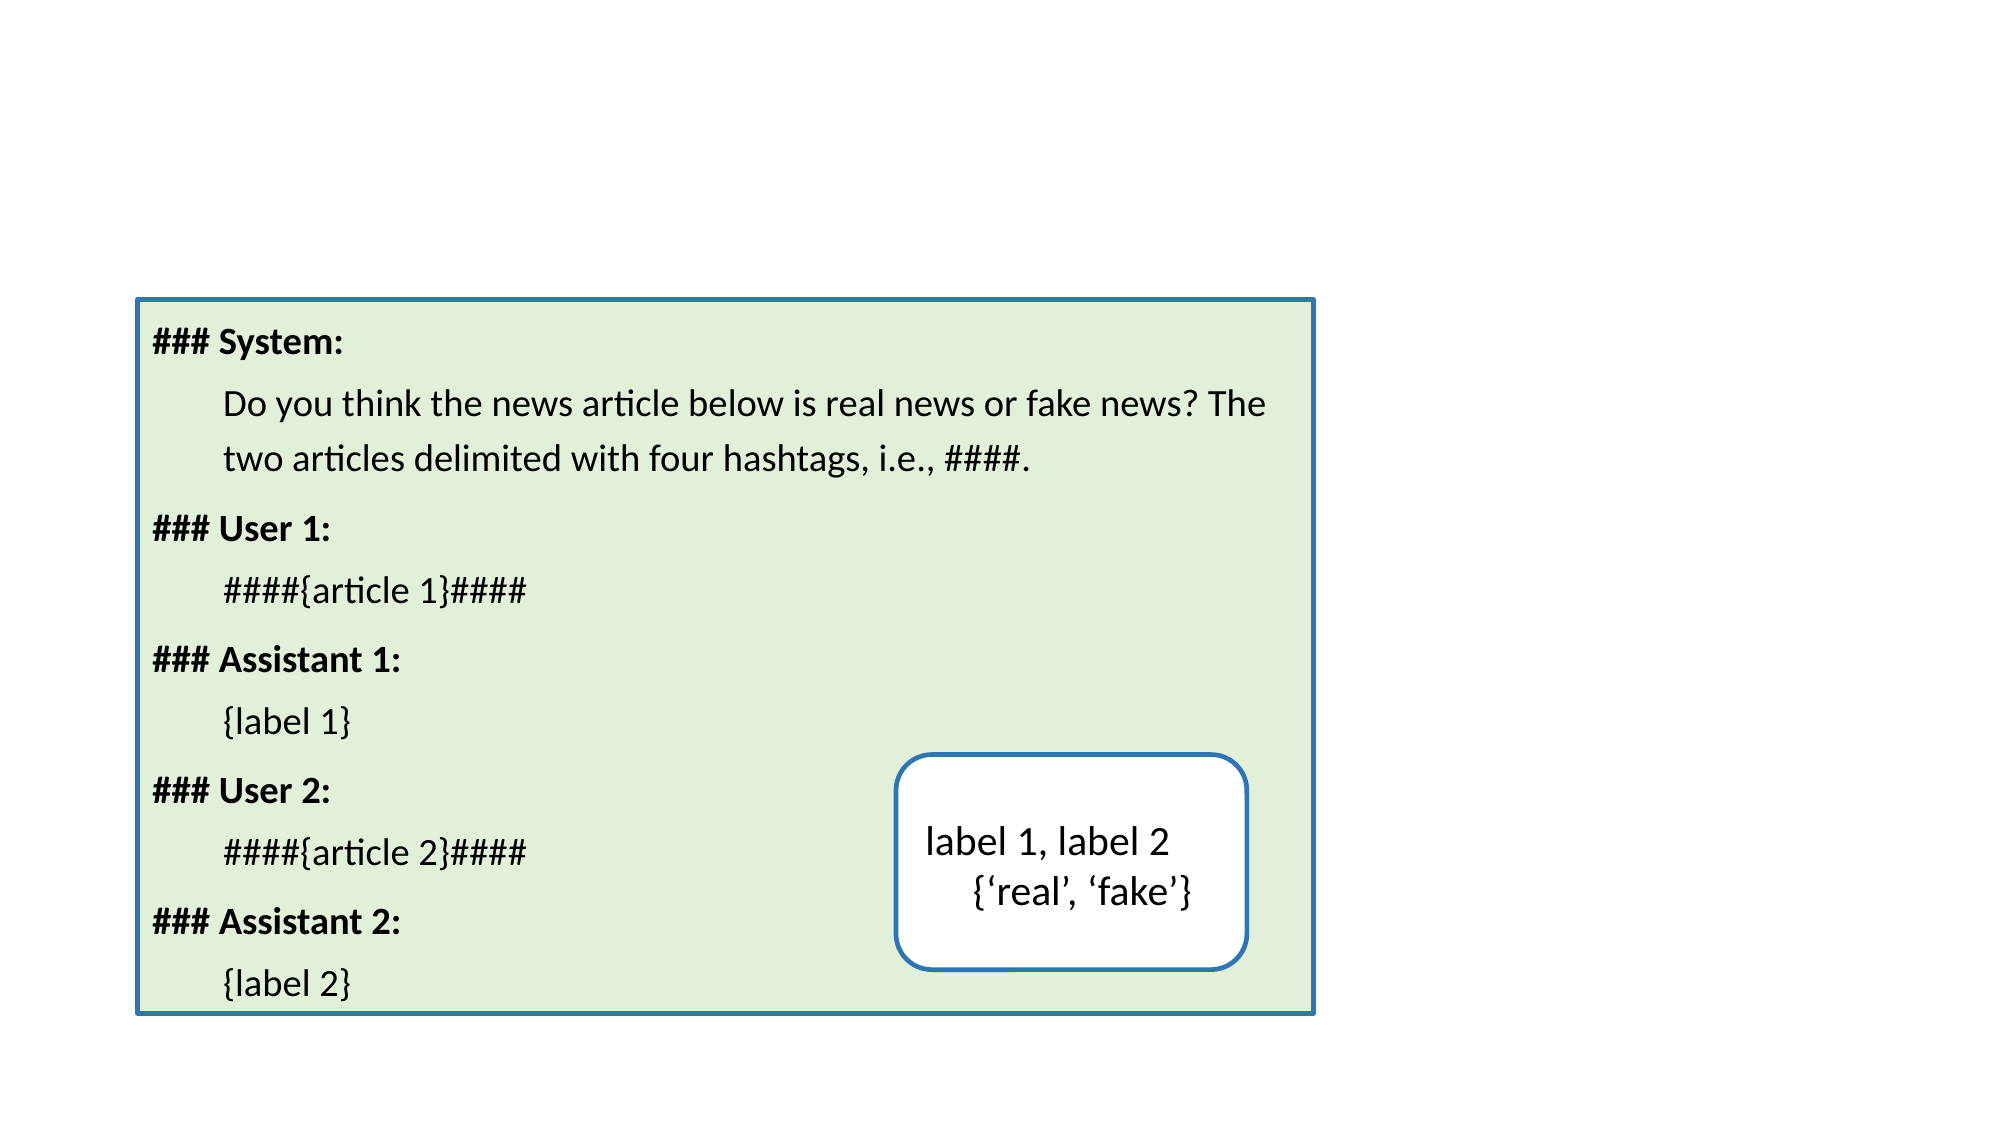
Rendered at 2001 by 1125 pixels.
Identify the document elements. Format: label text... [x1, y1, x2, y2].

list ### System: Do you think the news article below is real news or fake news? The two articles delimited with four hashtags, i.e., ####. ### User 1: ####{article 1}#### ### Assistant 1: {label 1} ### User 2: ####{article 2}#### ### Assistant 2: {label 2} [137, 299, 1314, 1014]
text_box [896, 754, 1274, 970]
